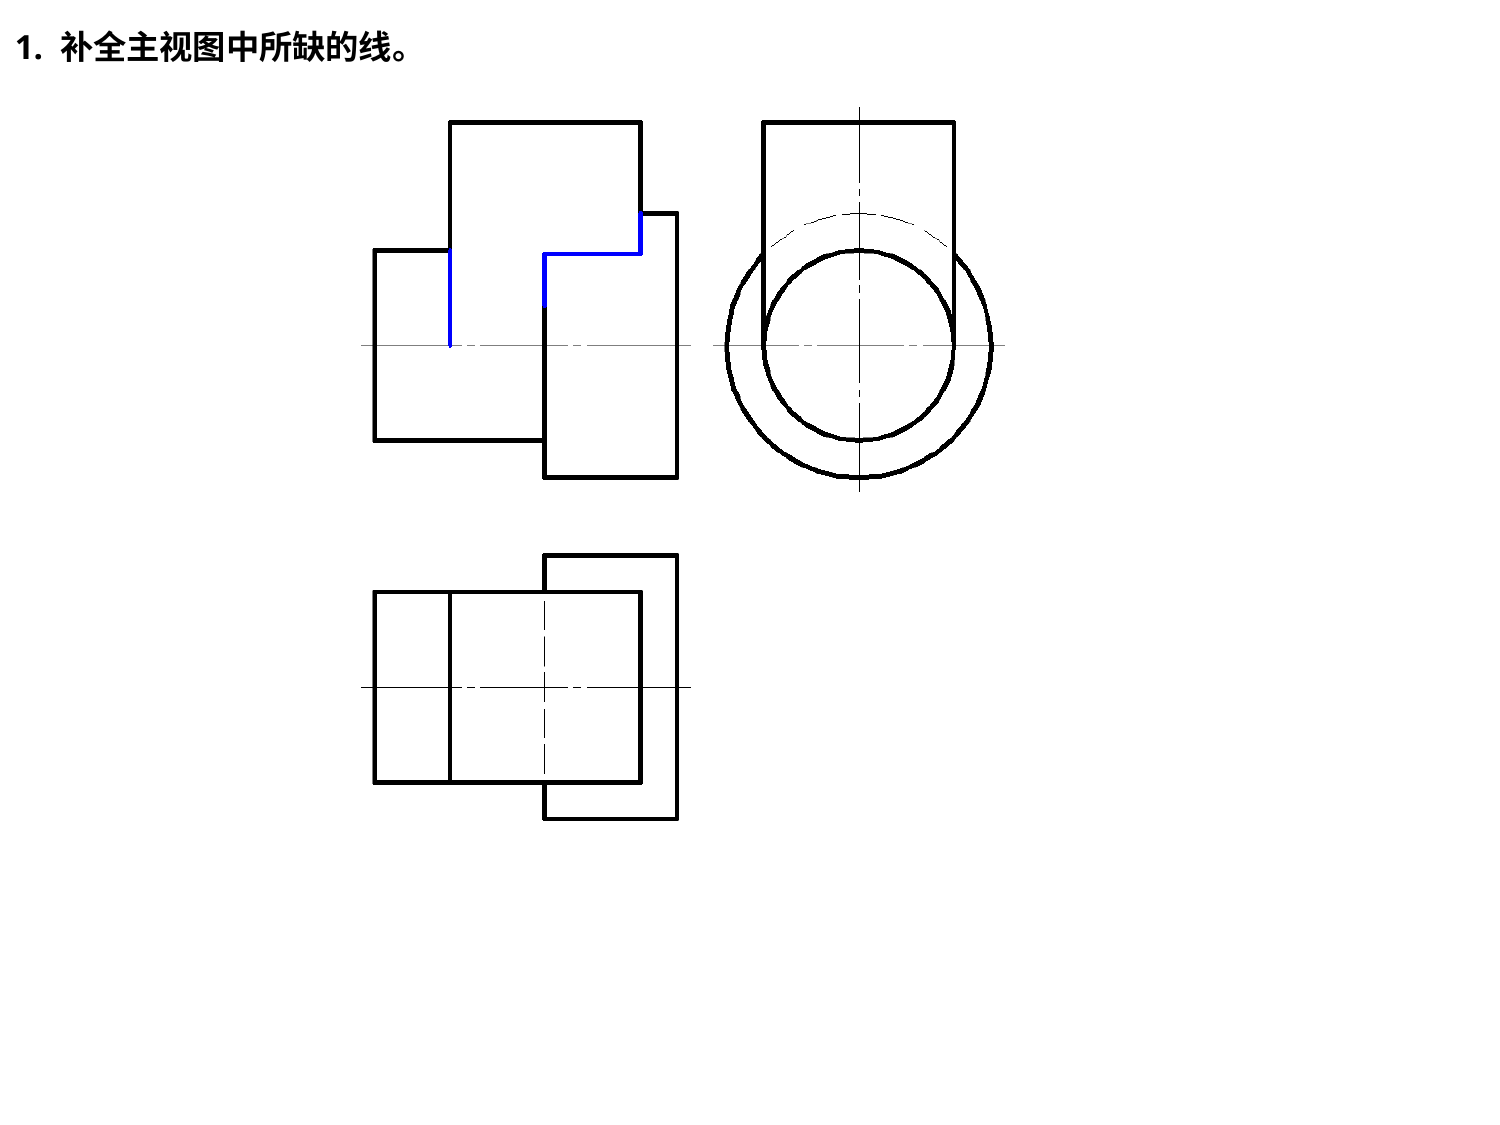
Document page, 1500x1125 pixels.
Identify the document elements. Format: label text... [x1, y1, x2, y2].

picture [342, 101, 1016, 835]
text_box 1. 补全主视图中所缺的线。 [0, 18, 1500, 74]
